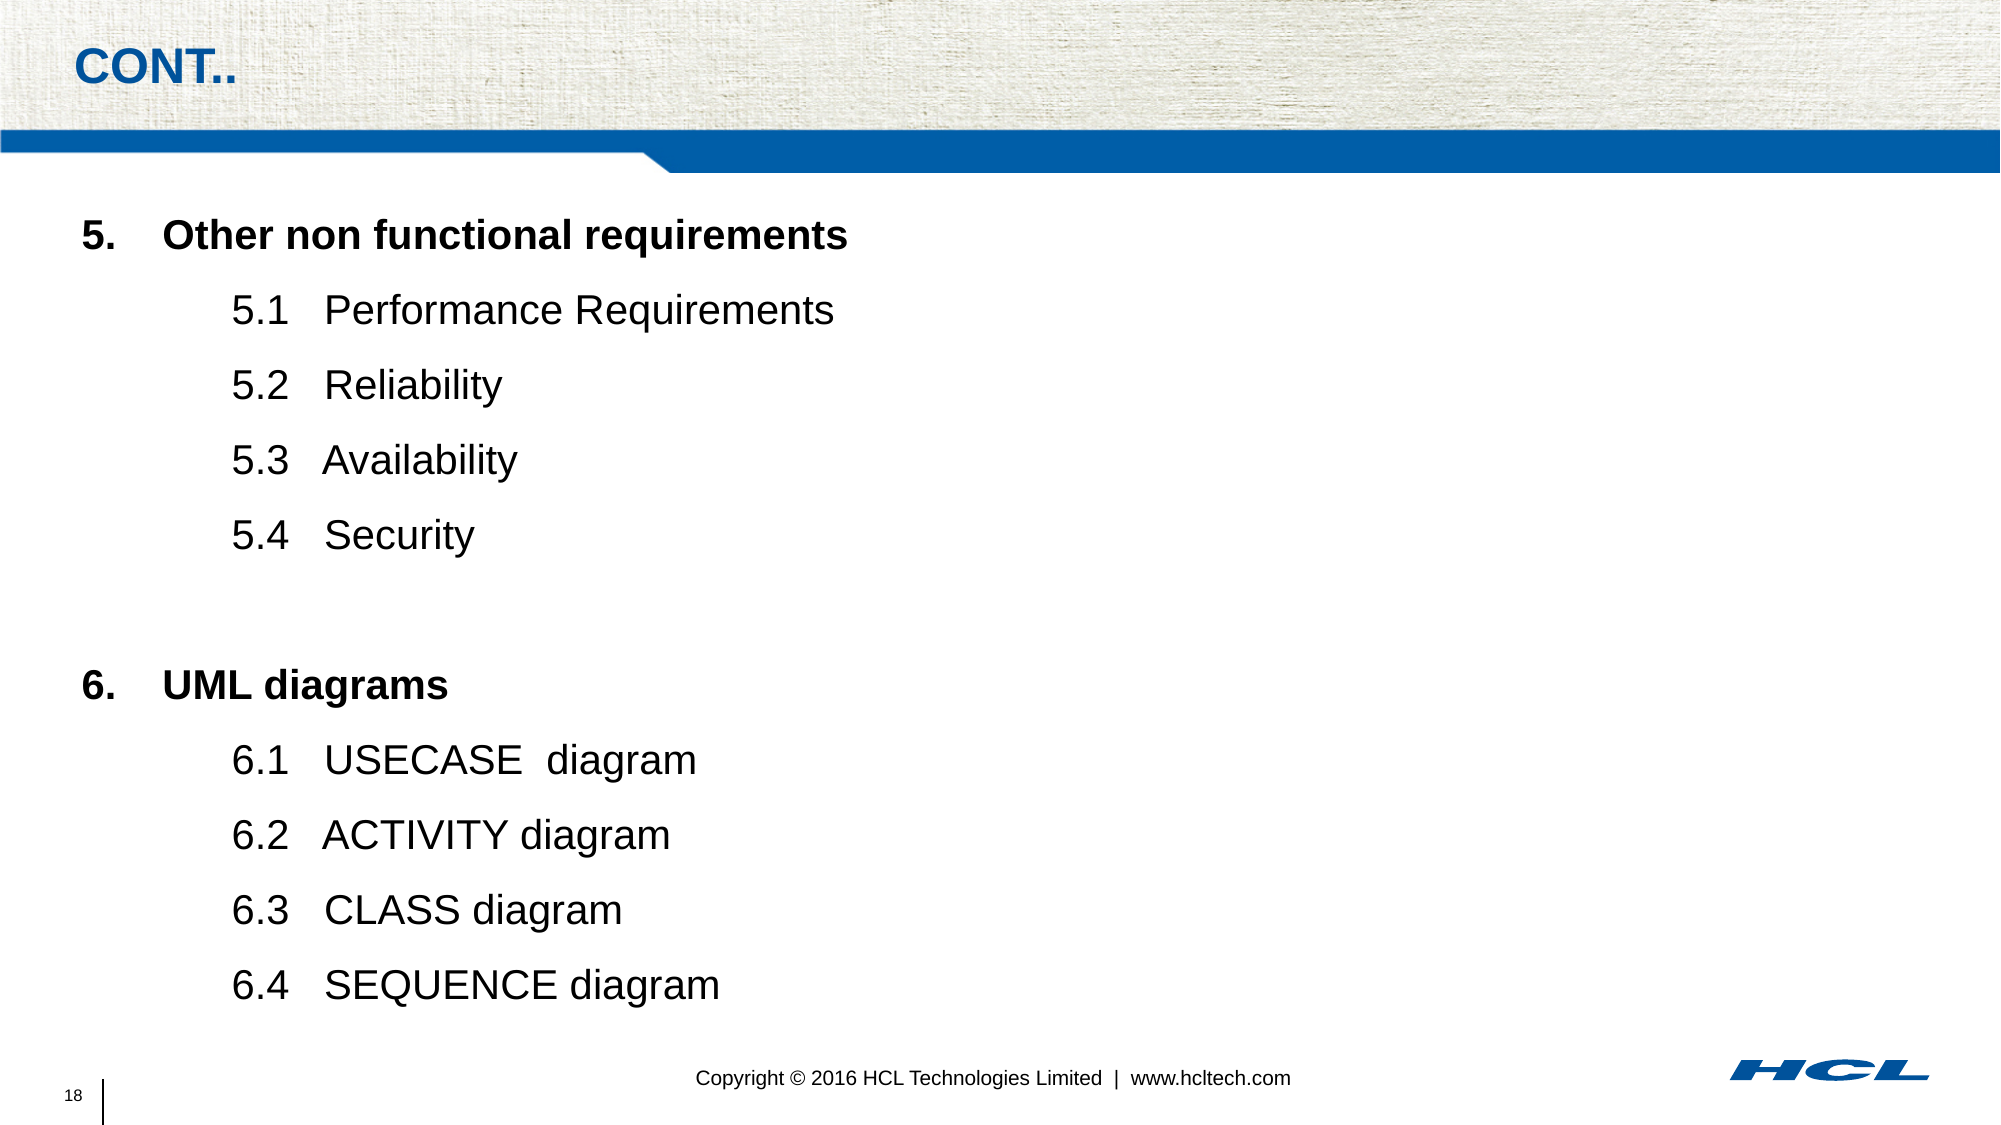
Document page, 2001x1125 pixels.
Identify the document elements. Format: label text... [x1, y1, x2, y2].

picture [0, 0, 2000, 173]
list 5. Other non functional requirements 5.1 Performance Requirements 5.2 Reliability 5.3 Availability 5.4 Security 6. UML diagrams 6.1 USECASE diagram 6.2 ACTIVITY diagram 6.3 CLASS diagram 6.4 SEQUENCE diagram [66, 200, 1203, 1057]
title Cont.. [66, 2, 1934, 126]
